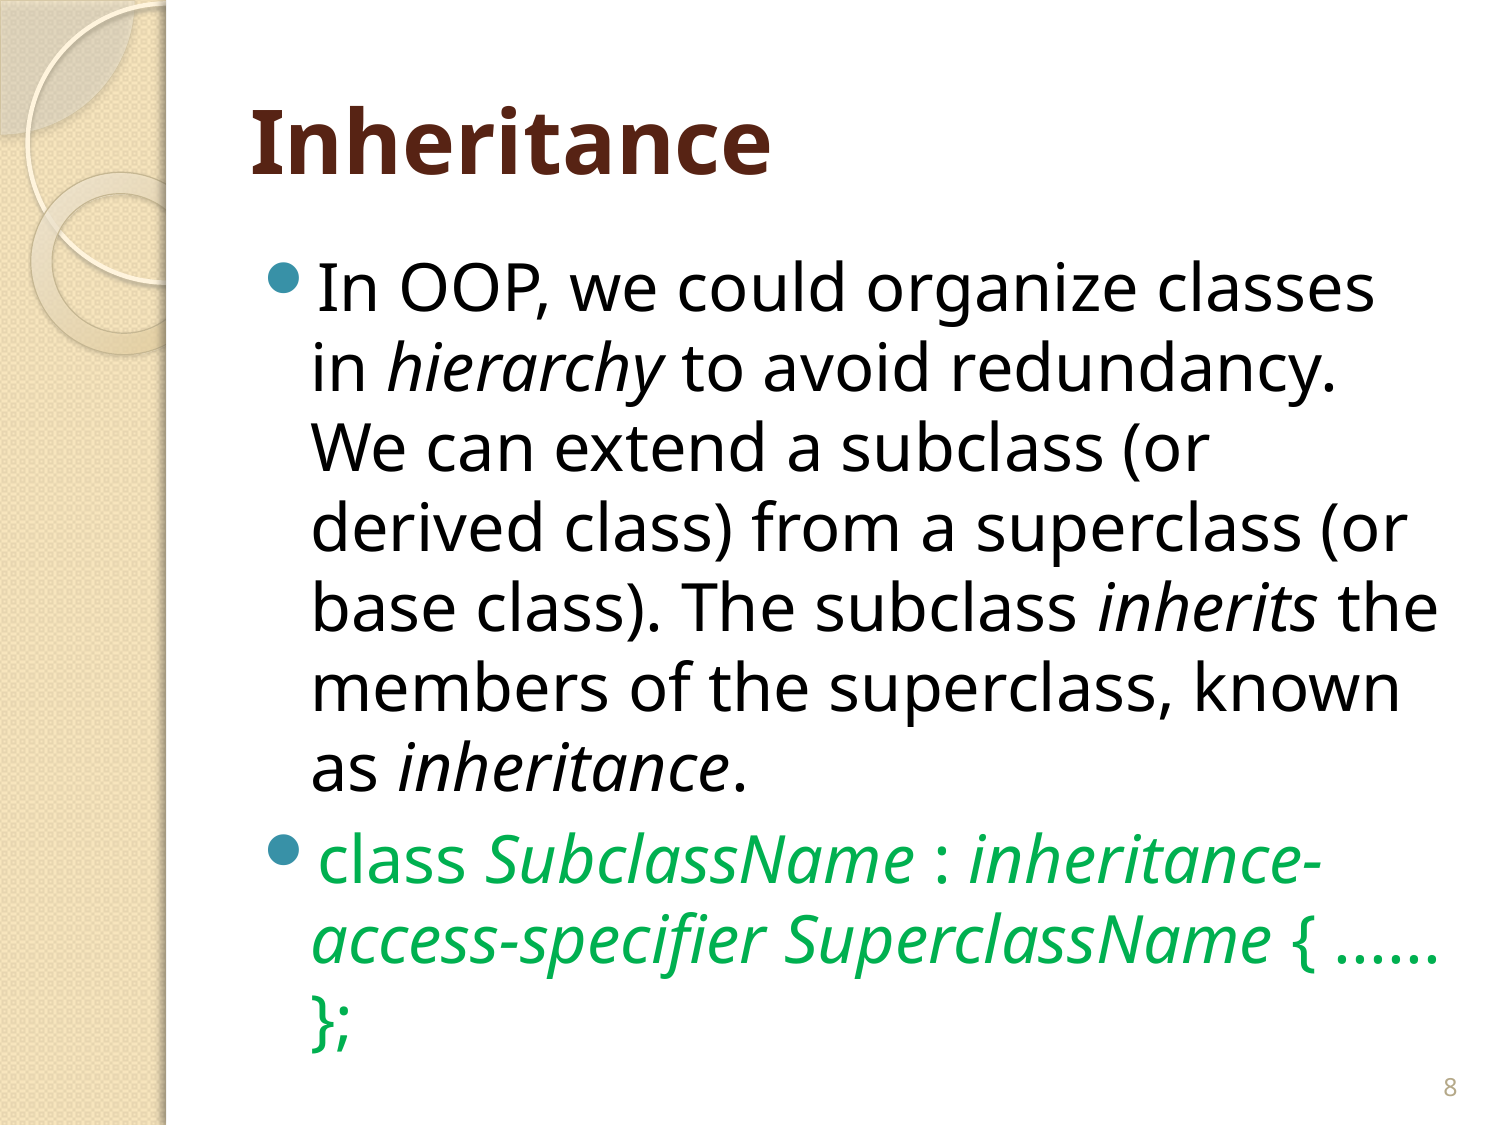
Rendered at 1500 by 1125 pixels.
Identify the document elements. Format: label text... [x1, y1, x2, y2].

title Inheritance [235, 45, 1466, 233]
list In OOP, we could organize classes in hierarchy to avoid redundancy. We can extend a subclass (or derived class) from a superclass (or base class). The subclass inherits the members of the superclass, known as inheritance. class SubclassName : inheritance-access-specifier SuperclassName { ...... }; [235, 237, 1466, 1025]
slide_number 8 [1413, 1034, 1488, 1113]
